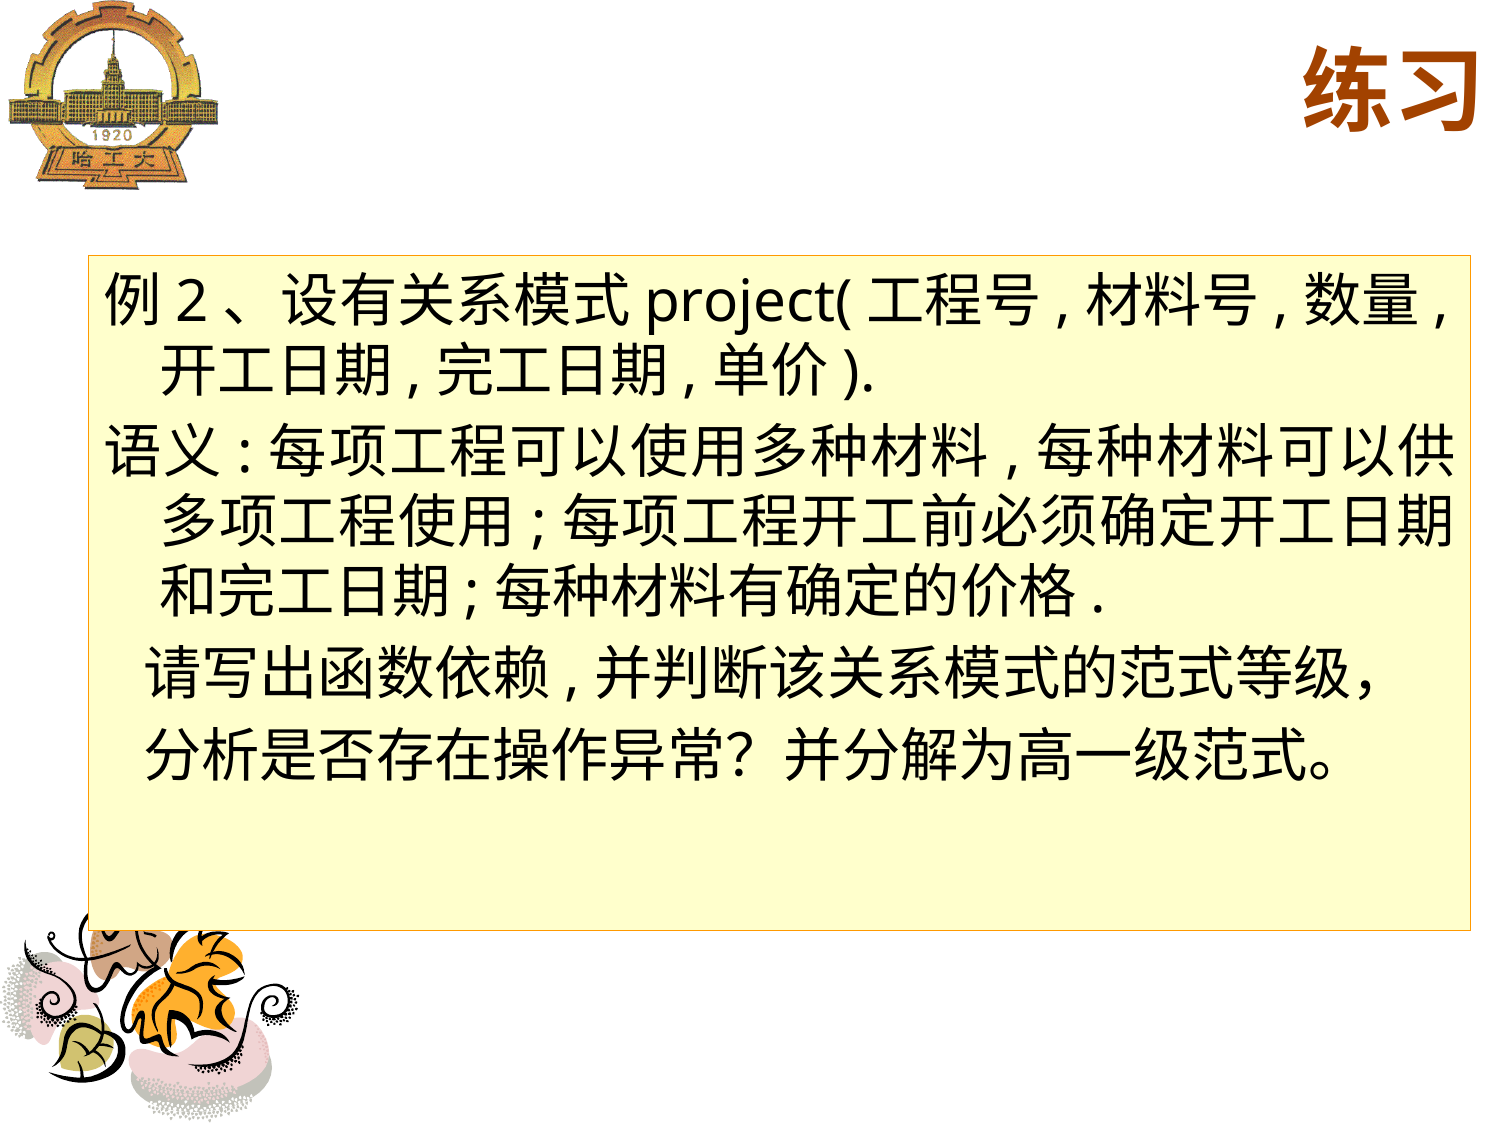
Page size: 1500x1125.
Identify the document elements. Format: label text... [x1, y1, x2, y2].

text_box 练习 [218, 0, 1500, 175]
picture [0, 0, 219, 196]
text_box 例2、设有关系模式project(工程号,材料号,数量,开工日期,完工日期,单价). 语义:每项工程可以使用多种材料,每种材料可以供多项工程使用;每项工程开工前必须确定开工日期和完工日期;每种材料有确定的价格. 请写出函数依赖,并判断该关系模式的范式等级， 分析是否存在操作异常？并分解为高一级范式。 [88, 255, 1471, 931]
